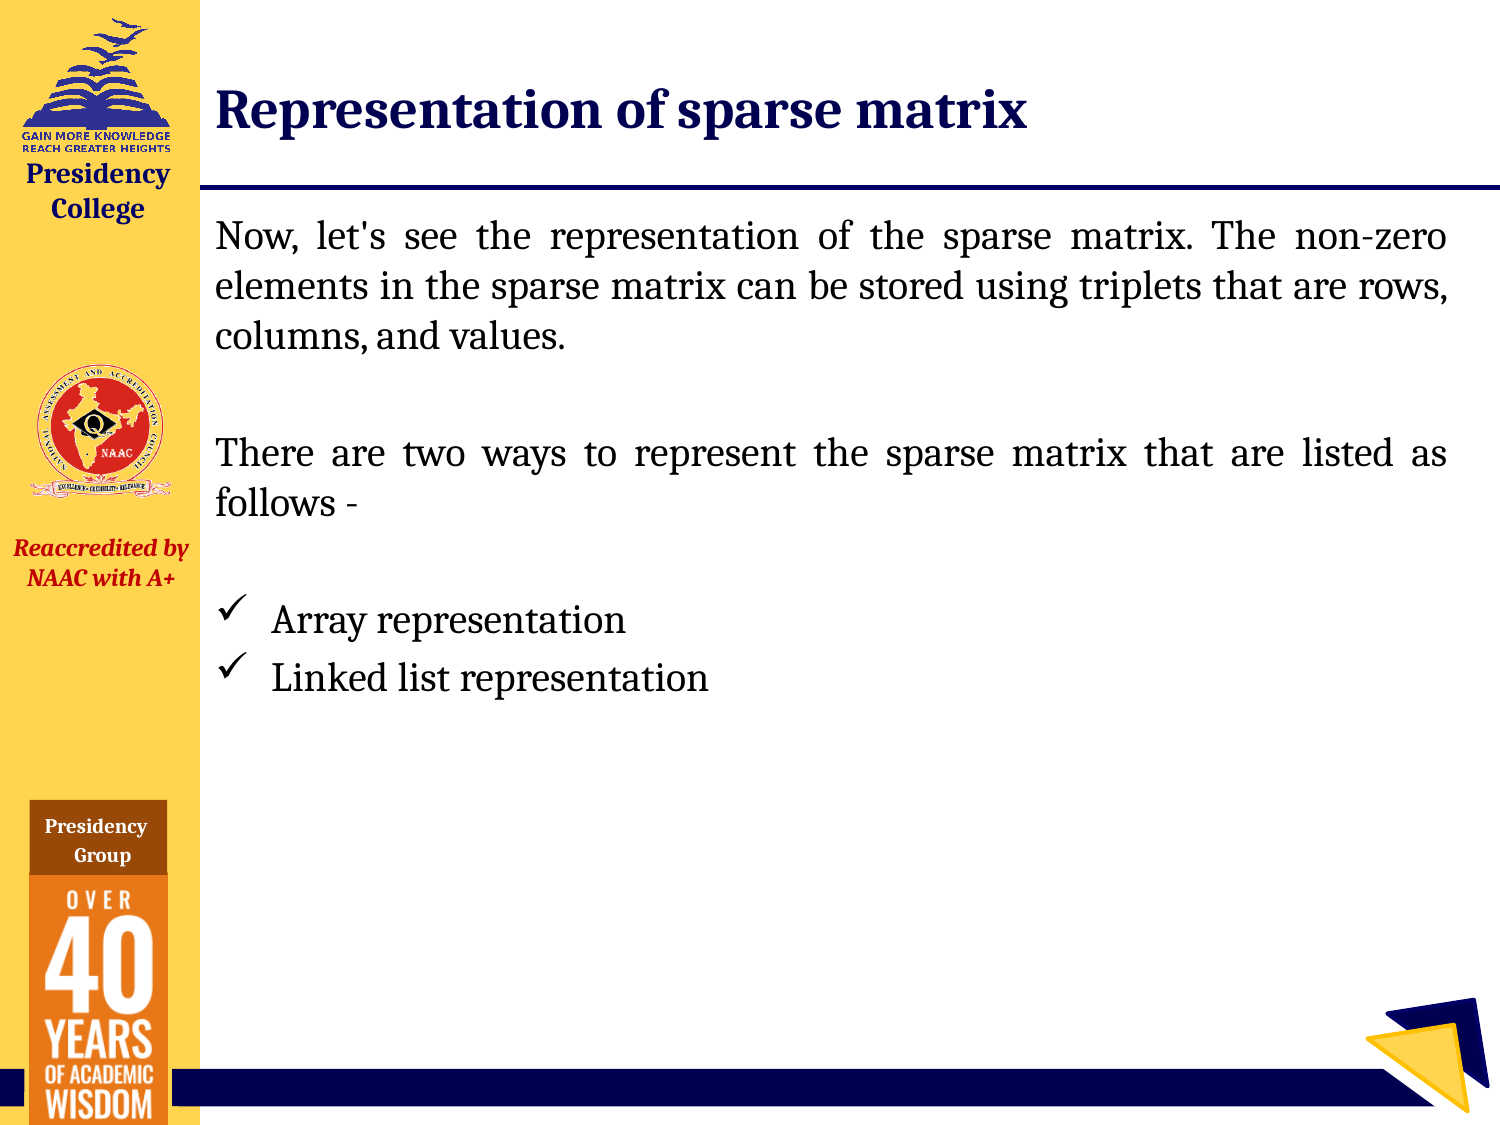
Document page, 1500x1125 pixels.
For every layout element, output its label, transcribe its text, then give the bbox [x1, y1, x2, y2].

title Representation of sparse matrix [200, 37, 1463, 175]
picture [22, 18, 170, 152]
picture [29, 875, 168, 1125]
picture [24, 362, 179, 501]
list Now, let's see the representation of the sparse matrix. The non-zero elements in the sparse matrix can be stored using triplets that are rows, columns, and values. There are two ways to represent the sparse matrix that are listed as follows - Array representation Linked list representation [200, 200, 1463, 1063]
